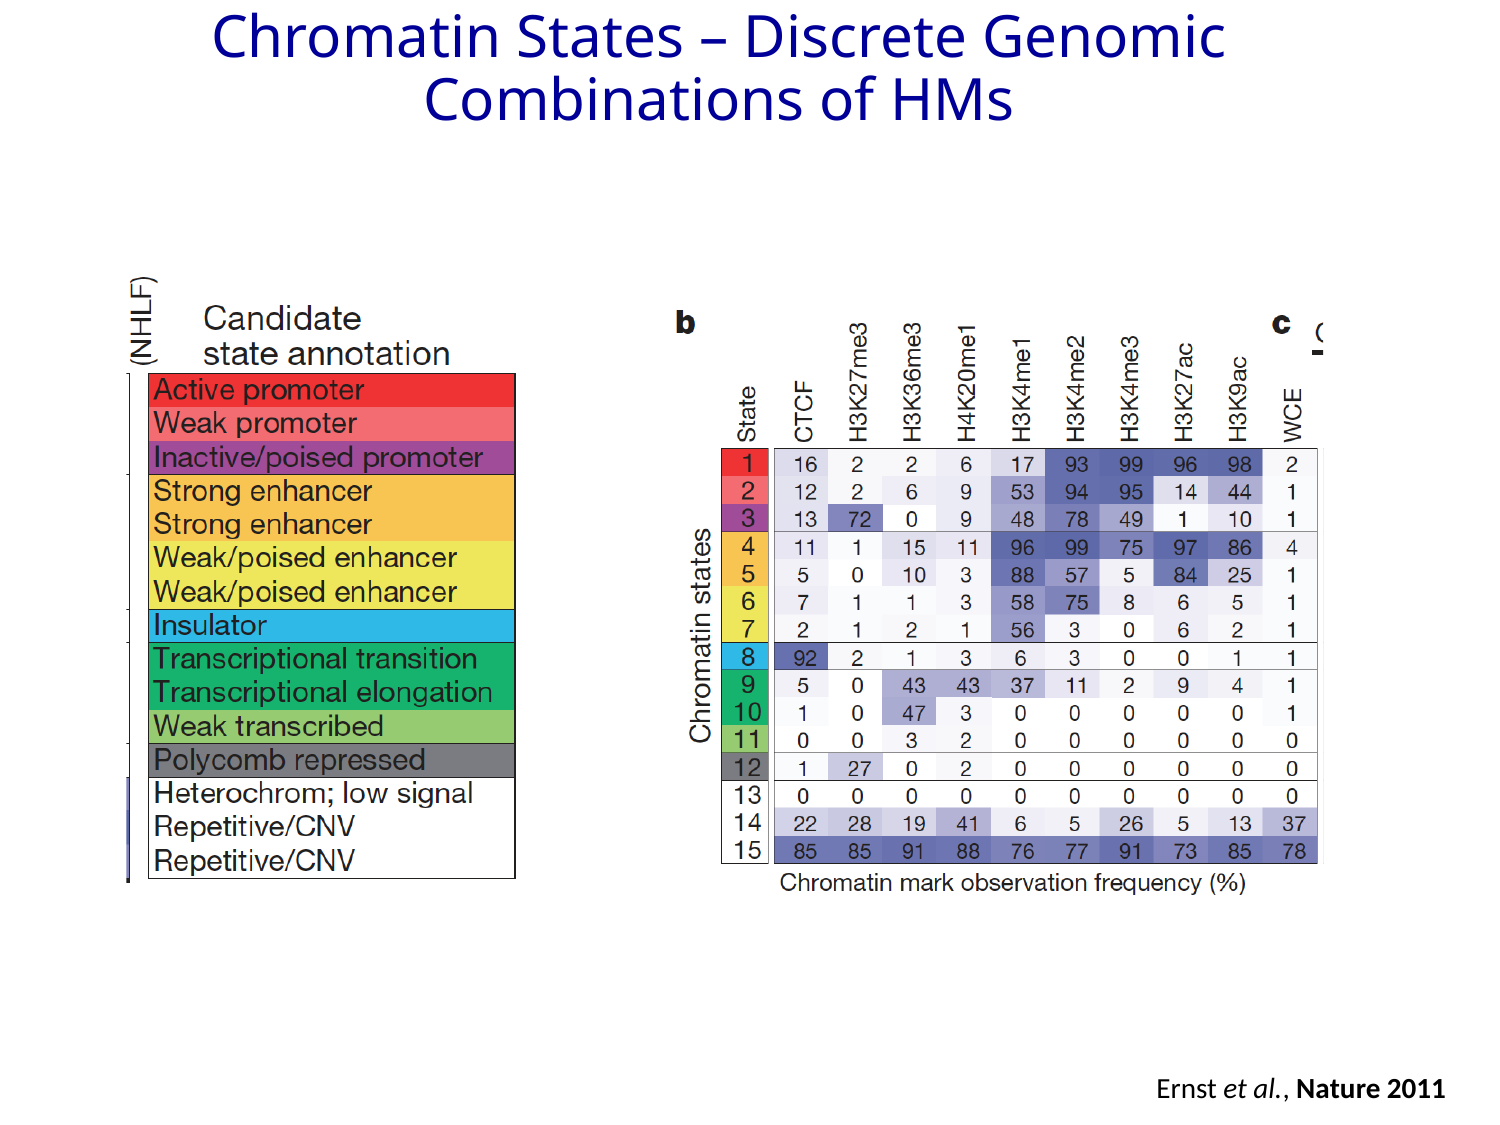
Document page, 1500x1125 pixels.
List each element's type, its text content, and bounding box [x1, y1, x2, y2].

text_box Chromatin States – Discrete Genomic Combinations of HMs [0, 0, 1438, 141]
text_box Ernst et al., Nature 2011 [1141, 1061, 1462, 1112]
picture [125, 191, 519, 947]
picture [668, 299, 1324, 921]
